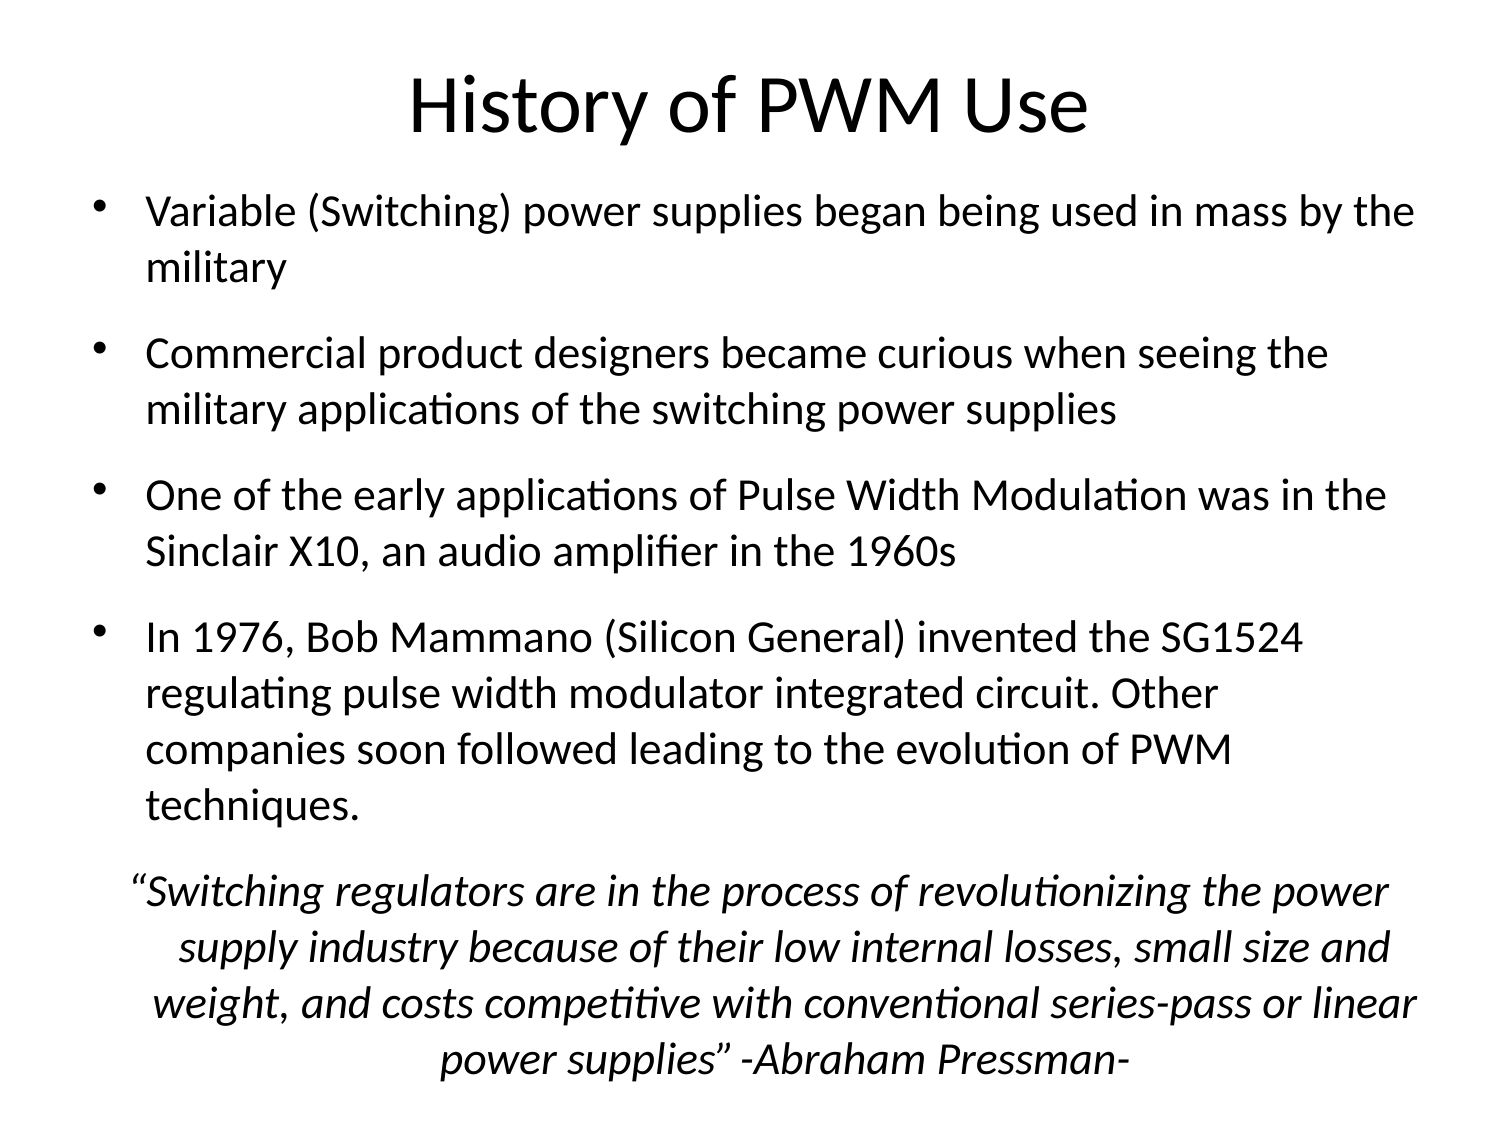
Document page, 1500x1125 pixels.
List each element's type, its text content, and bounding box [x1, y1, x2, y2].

title History of PWM Use [112, 14, 1388, 179]
list Variable (Switching) power supplies began being used in mass by the military Commercial product designers became curious when seeing the military applications of the switching power supplies One of the early applications of Pulse Width Modulation was in the Sinclair X10, an audio amplifier in the 1960s In 1976, Bob Mammano (Silicon General) invented the SG1524 regulating pulse width modulator integrated circuit. Other companies soon followed leading to the evolution of PWM techniques. “Switching regulators are in the process of revolutionizing the power supply industry because of their low internal losses, small size and weight, and costs competitive with conventional series-pass or linear power supplies” -Abraham Pressman- [74, 179, 1426, 1084]
